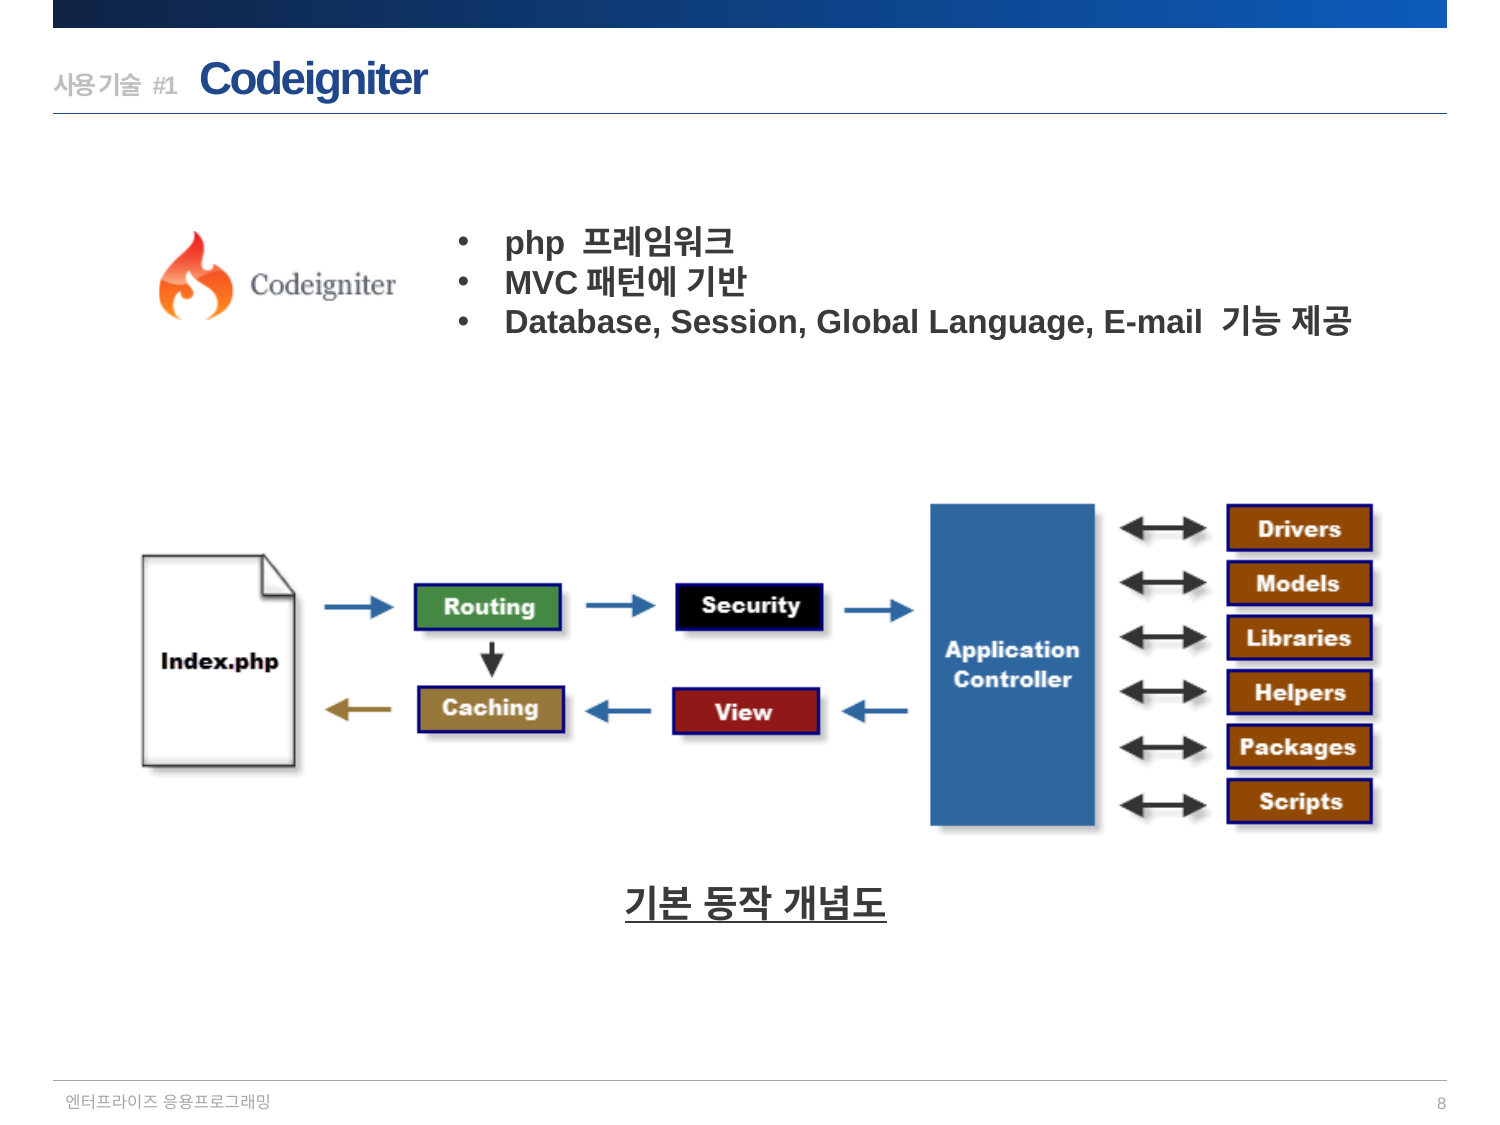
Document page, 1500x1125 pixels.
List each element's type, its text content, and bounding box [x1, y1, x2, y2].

text_box 기본 동작 개념도 [609, 872, 902, 933]
picture [159, 231, 396, 320]
slide_number 8 [1253, 1087, 1447, 1118]
text_box php 프레임워크 MVC패턴에 기반 Database, Session, Global Language, E-mail 기능 제공 [442, 213, 1500, 348]
title 사용 기술 #1 Codeigniter [53, 40, 1447, 113]
picture [123, 491, 1388, 841]
